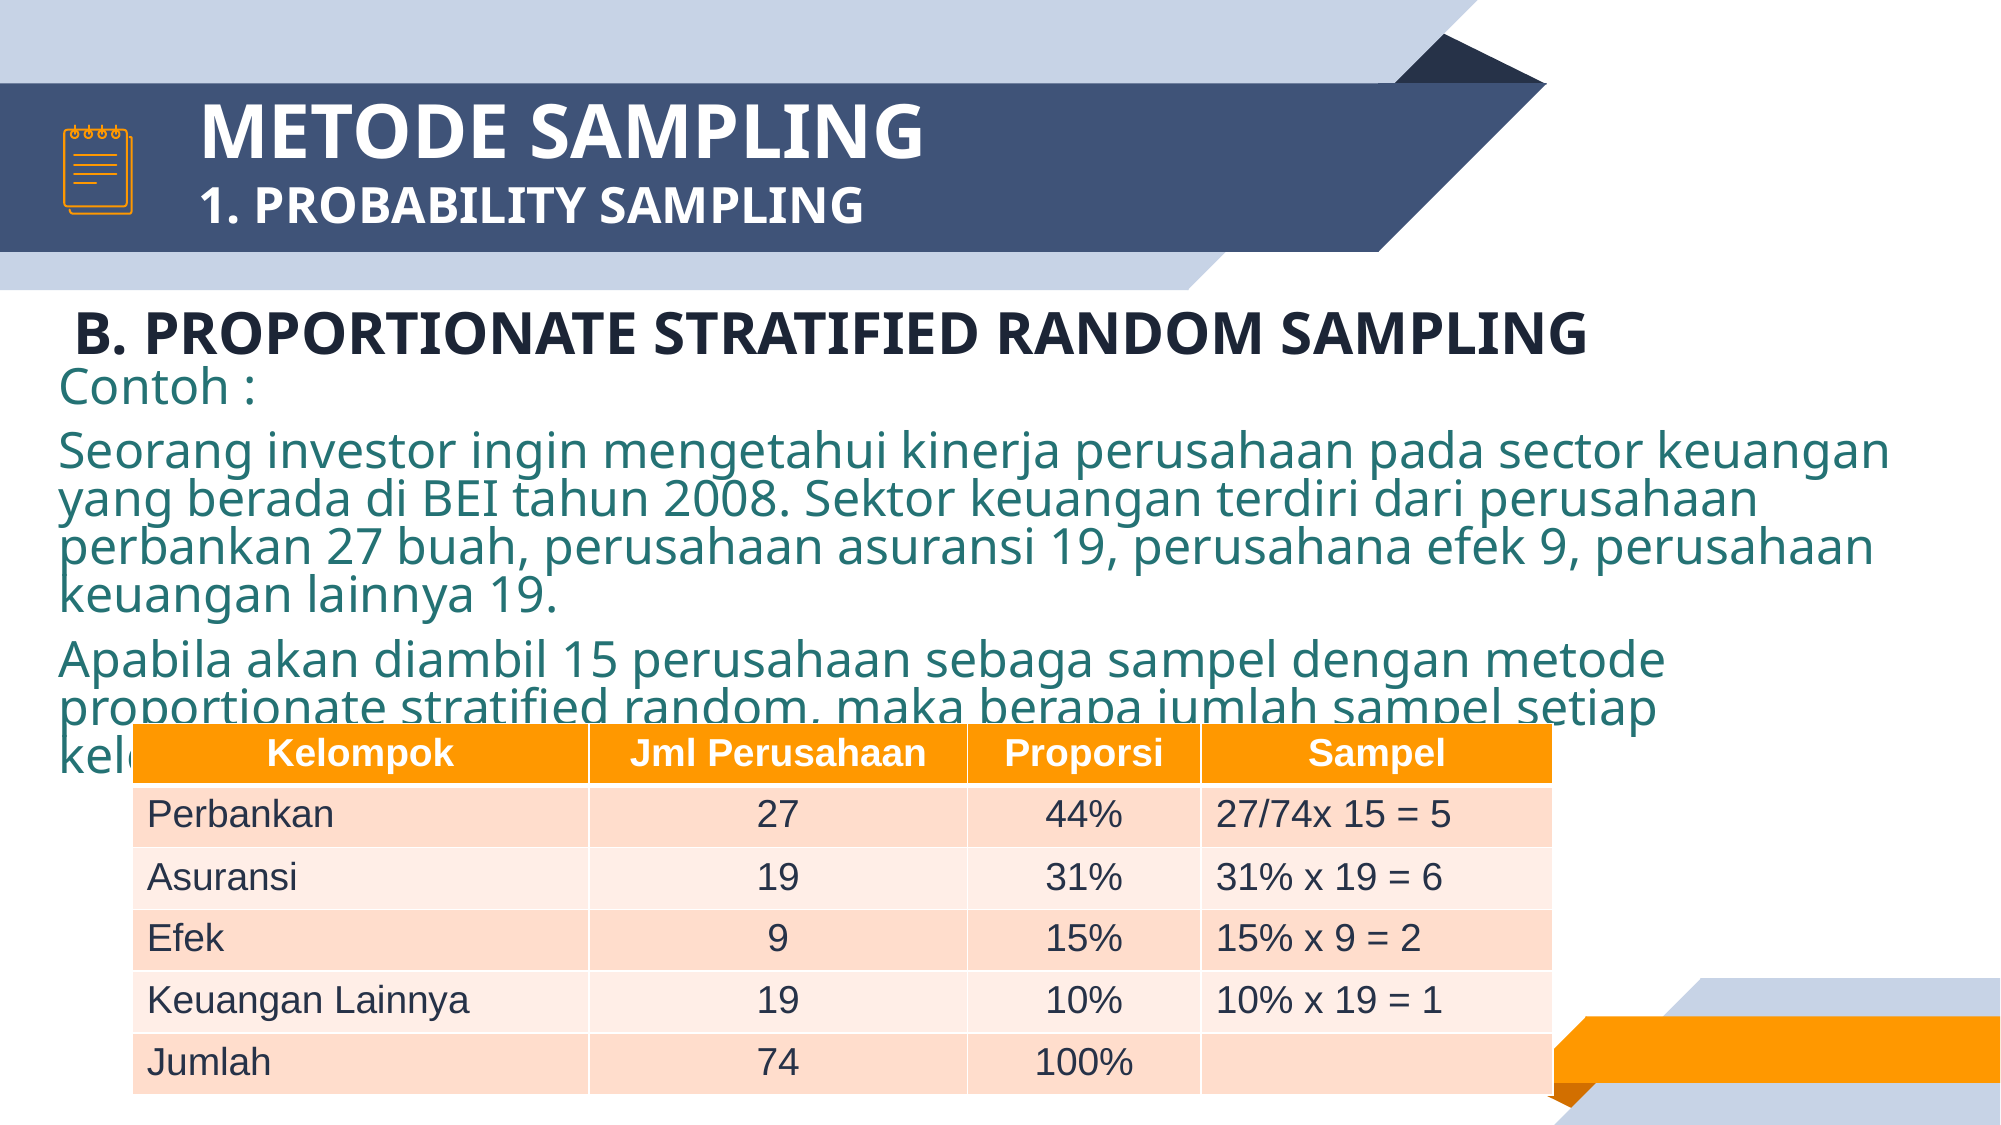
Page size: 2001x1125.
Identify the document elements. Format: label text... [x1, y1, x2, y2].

table_header Proporsi [968, 724, 1200, 783]
table_cell 19 [590, 848, 967, 909]
table_cell 19 [590, 972, 967, 1032]
table_cell 44% [968, 788, 1200, 847]
table_cell 27/74x 15 = 5 [1202, 788, 1552, 847]
table_cell Jumlah [133, 1034, 588, 1094]
table_cell Asuransi [133, 848, 588, 909]
table_cell 15% [968, 910, 1200, 970]
table_cell Keuangan Lainnya [133, 972, 588, 1032]
table_cell 10% x 19 = 1 [1202, 972, 1552, 1032]
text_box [63, 125, 133, 214]
title METODE SAMPLING 1. PROBABILITY SAMPLING [178, 85, 1329, 232]
table_header Jml Perusahaan [590, 724, 967, 783]
text_box B. PROPORTIONATE STRATIFIED RANDOM SAMPLING [58, 284, 1918, 350]
table_cell 100% [968, 1034, 1200, 1094]
table_cell Efek [133, 910, 588, 970]
table_cell 31% x 19 = 6 [1202, 848, 1552, 909]
table_cell 9 [590, 910, 967, 970]
table_header Sampel [1202, 724, 1552, 783]
table_cell 10% [968, 972, 1200, 1032]
table_cell 31% [968, 848, 1200, 909]
text_box Contoh : Seorang investor ingin mengetahui kinerja perusahaan pada sector keuangan yang berada di BEI tahun 2008. Sektor keuangan terdiri dari perusahaan perbankan 27 buah, perusahaan asuransi 19, perusahana efek 9, perusahaan keuangan lainnya 19. Apabila akan diambil 15 perusahaan sebaga sampel dengan metode proportionate stratified random, maka berapa jumlah sampel setiap kelompoknya ? [21, 350, 1974, 717]
table_header Kelompok [133, 724, 588, 783]
table_cell 74 [590, 1034, 967, 1094]
table_cell Perbankan [133, 788, 588, 847]
table_cell 27 [590, 788, 967, 847]
table_cell 15% x 9 = 2 [1202, 910, 1552, 970]
table_cell [1202, 1034, 1552, 1094]
